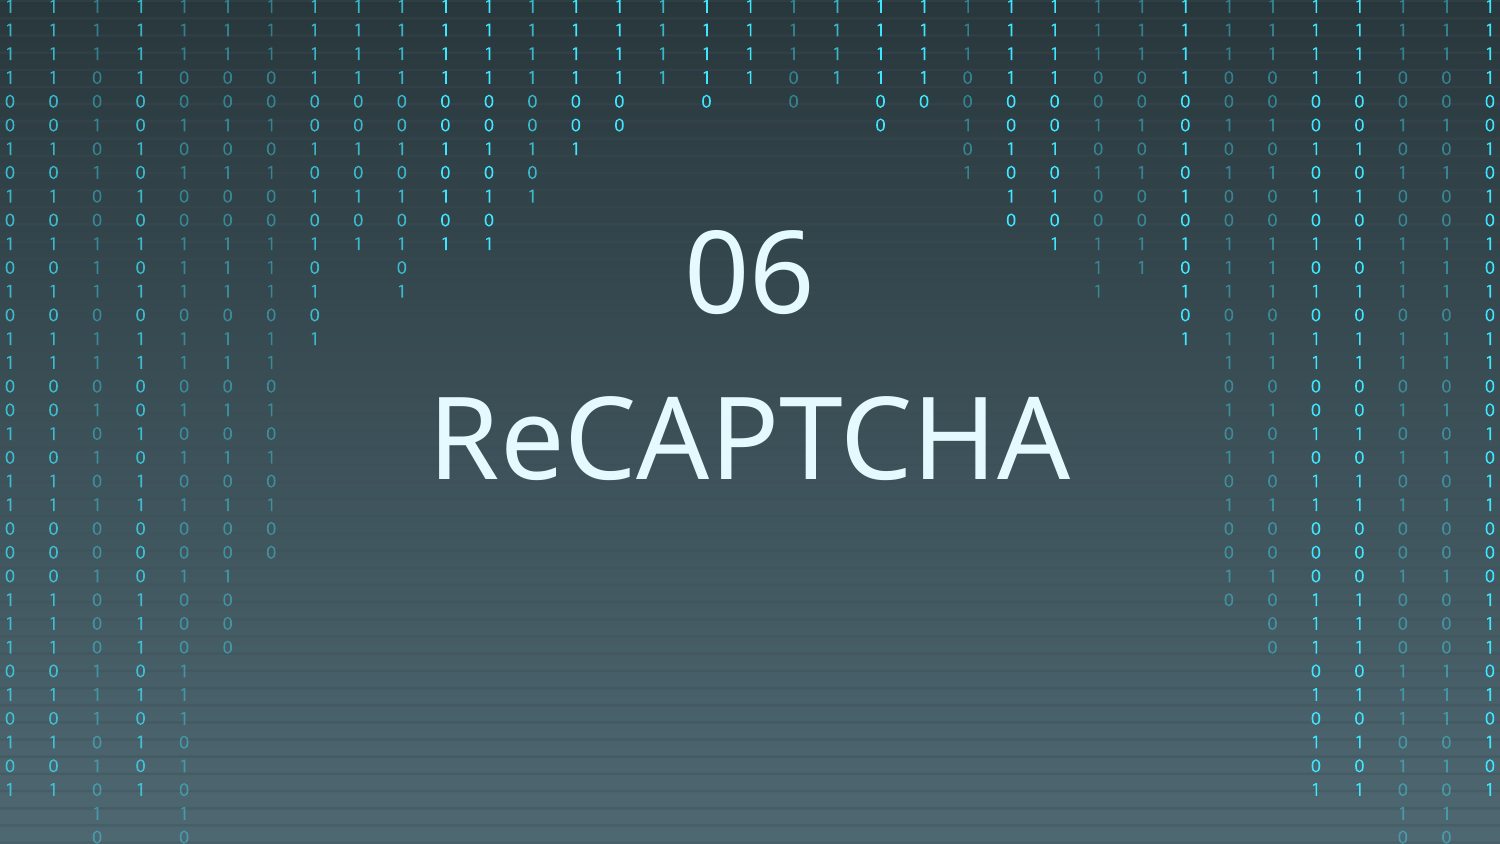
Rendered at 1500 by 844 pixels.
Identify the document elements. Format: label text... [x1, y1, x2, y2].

title 06 [616, 192, 884, 345]
title ReCAPTCHA [347, 361, 1153, 507]
